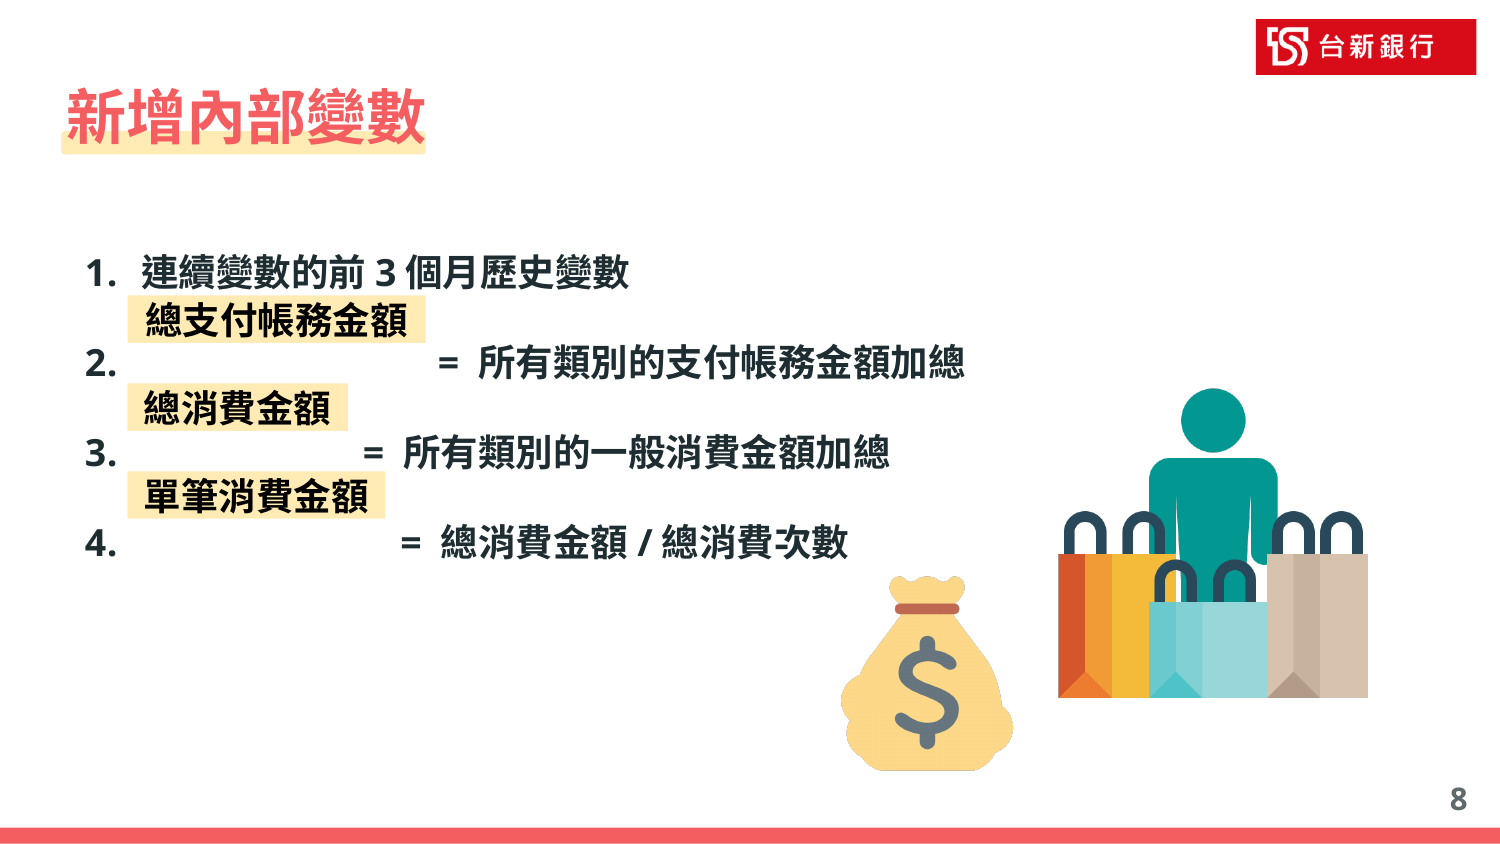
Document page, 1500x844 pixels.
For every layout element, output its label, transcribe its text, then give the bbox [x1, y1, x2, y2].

picture [1255, 19, 1477, 75]
text_box 單筆消費金額 [127, 471, 385, 519]
text_box 總支付帳務金額 [127, 295, 426, 343]
picture [1042, 372, 1384, 714]
text_box 總消費金額 [127, 383, 348, 431]
slide_number ‹#› [1392, 767, 1483, 833]
title 新增內部變數 [51, 64, 1449, 167]
list 連續變數的前3個月歷史變數 總支付帳務金額 = 所有類別的支付帳務金額加總 總消費金額 = 所有類別的一般消費金額加總 單筆消費金額 = 總消費金額/總消費次數 [51, 189, 1449, 750]
picture [825, 571, 1030, 776]
